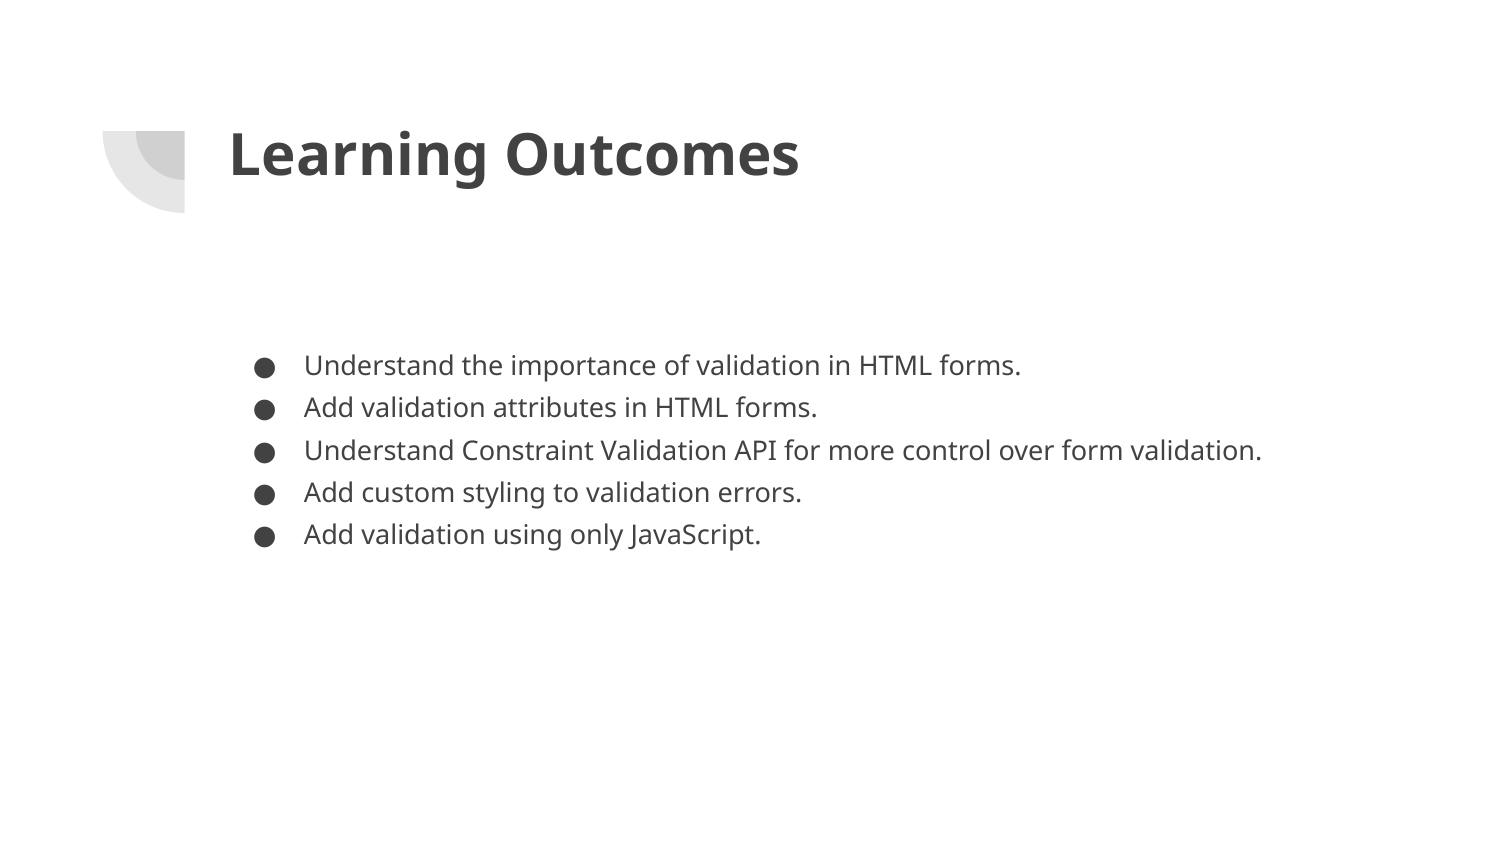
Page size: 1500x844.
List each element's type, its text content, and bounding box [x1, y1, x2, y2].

title Learning Outcomes [213, 98, 1368, 263]
list Understand the importance of validation in HTML forms. Add validation attributes in HTML forms. Understand Constraint Validation API for more control over form validation. Add custom styling to validation errors. Add validation using only JavaScript. [213, 326, 1368, 744]
